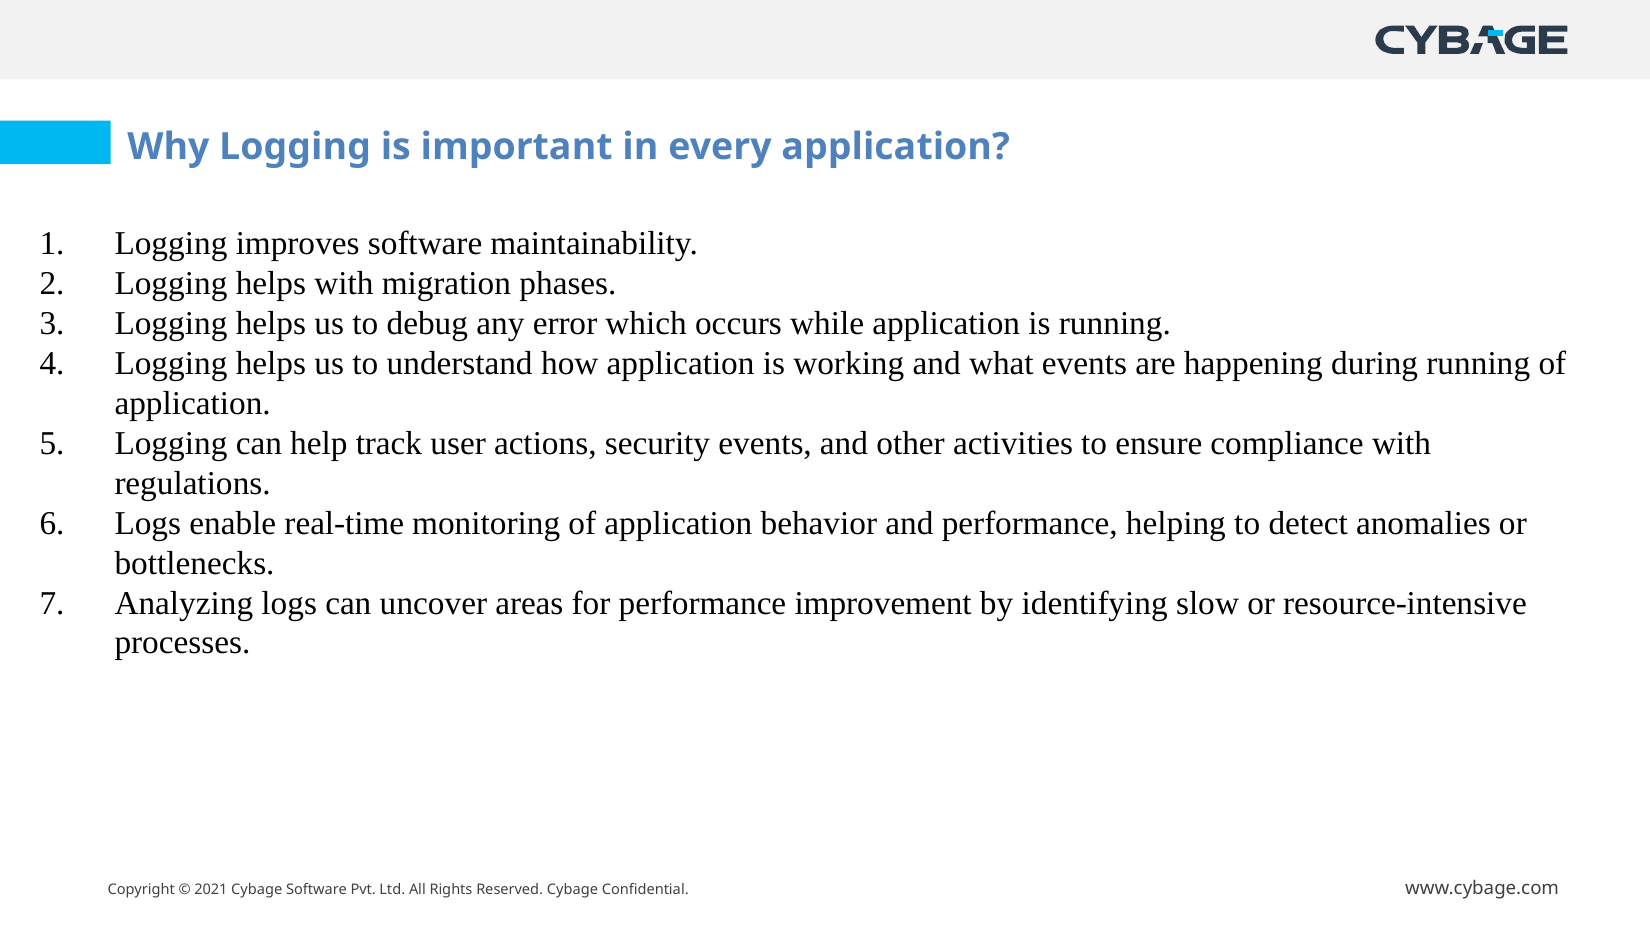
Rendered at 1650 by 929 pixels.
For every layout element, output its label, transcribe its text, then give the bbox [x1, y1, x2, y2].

text_box Why Logging is important in every application? [110, 114, 1113, 190]
text_box [0, 118, 110, 166]
text_box Logging improves software maintainability. Logging helps with migration phases. Logging helps us to debug any error which occurs while application is running. Logging helps us to understand how application is working and what events are happening during running of application. Logging can help track user actions, security events, and other activities to ensure compliance with regulations. Logs enable real-time monitoring of application behavior and performance, helping to detect anomalies or bottlenecks. Analyzing logs can uncover areas for performance improvement by identifying slow or resource-intensive processes. [24, 214, 1588, 708]
